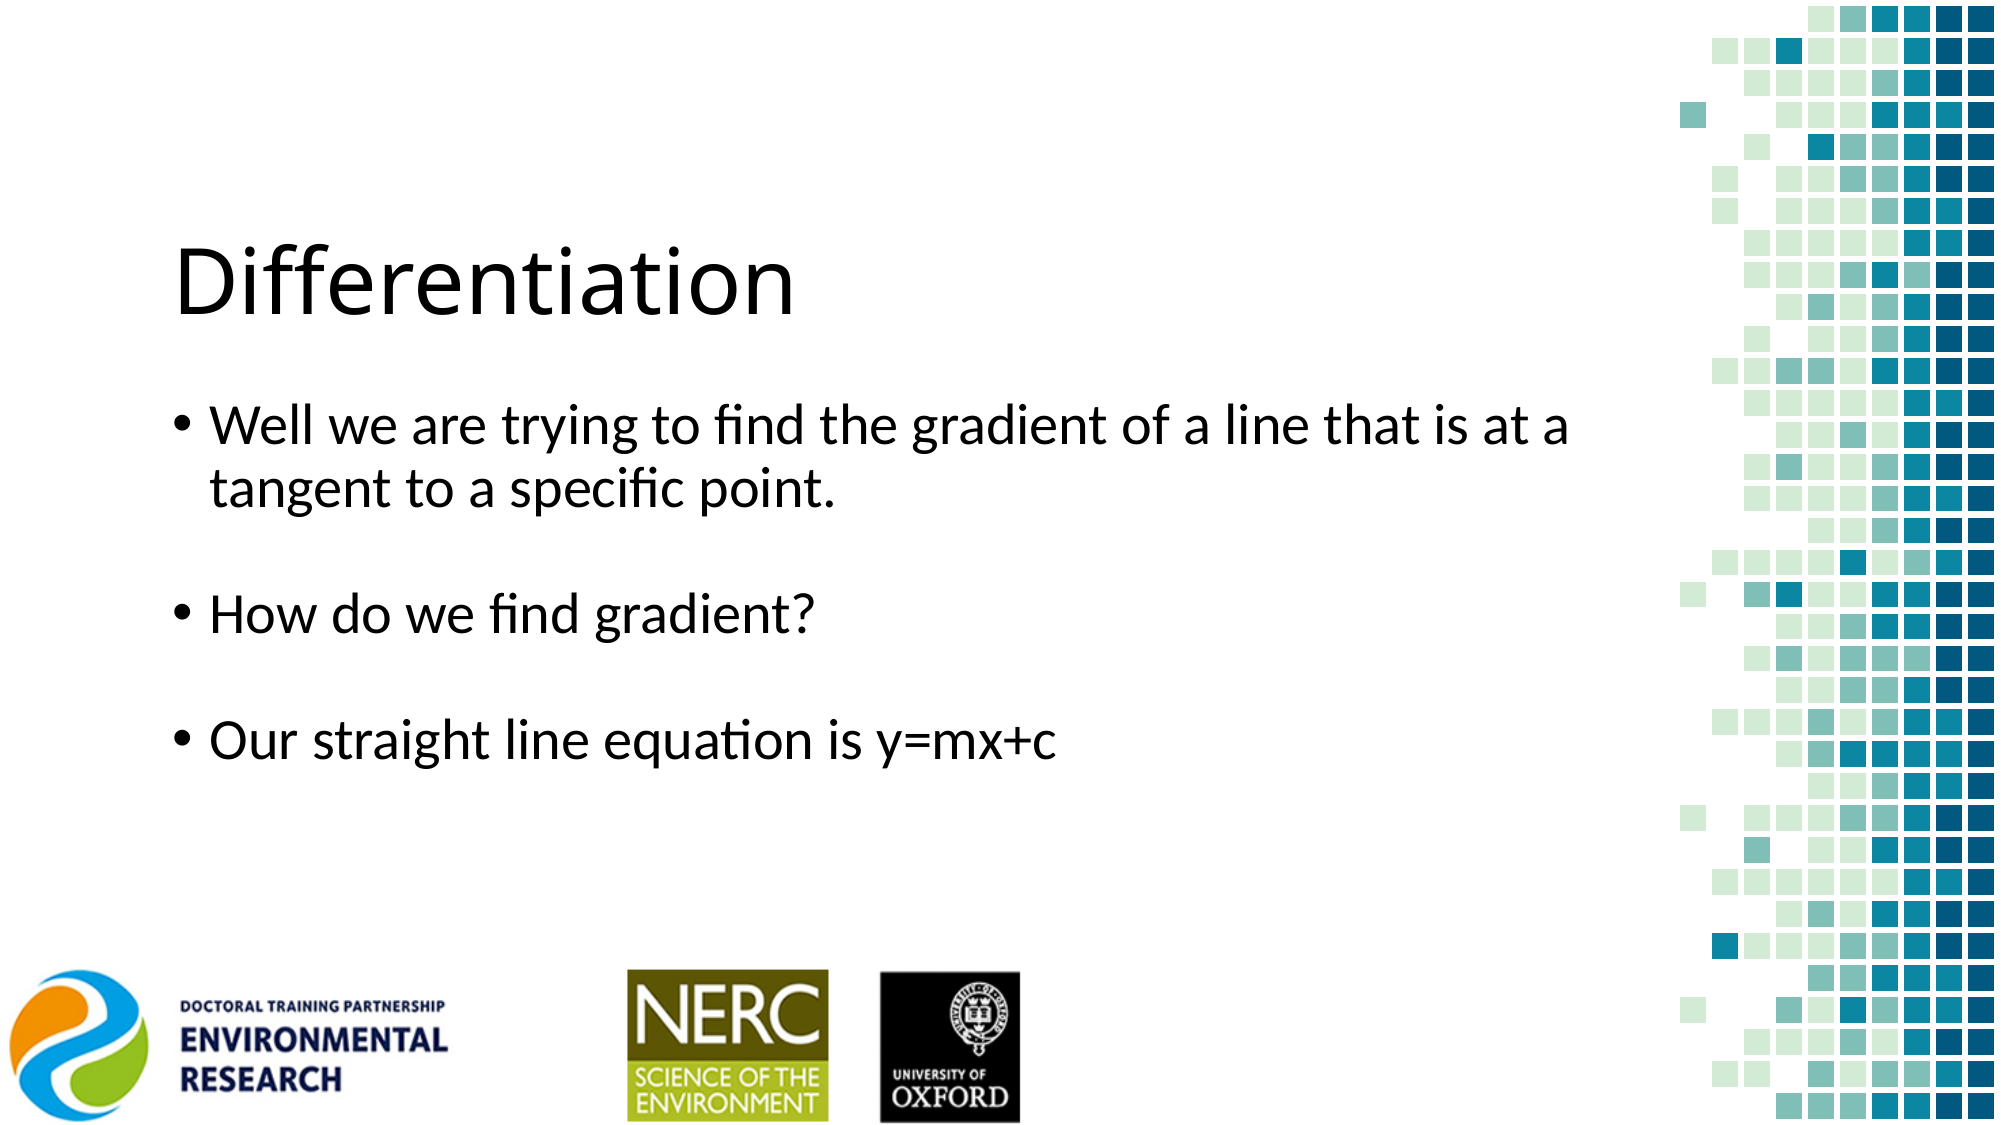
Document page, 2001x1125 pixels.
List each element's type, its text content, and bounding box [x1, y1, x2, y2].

list Well we are trying to find the gradient of a line that is at a tangent to a specific point. How do we find gradient? Our straight line equation is y=mx+c [157, 379, 1636, 964]
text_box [0, 964, 1676, 1125]
title Differentiation [157, 161, 1636, 350]
